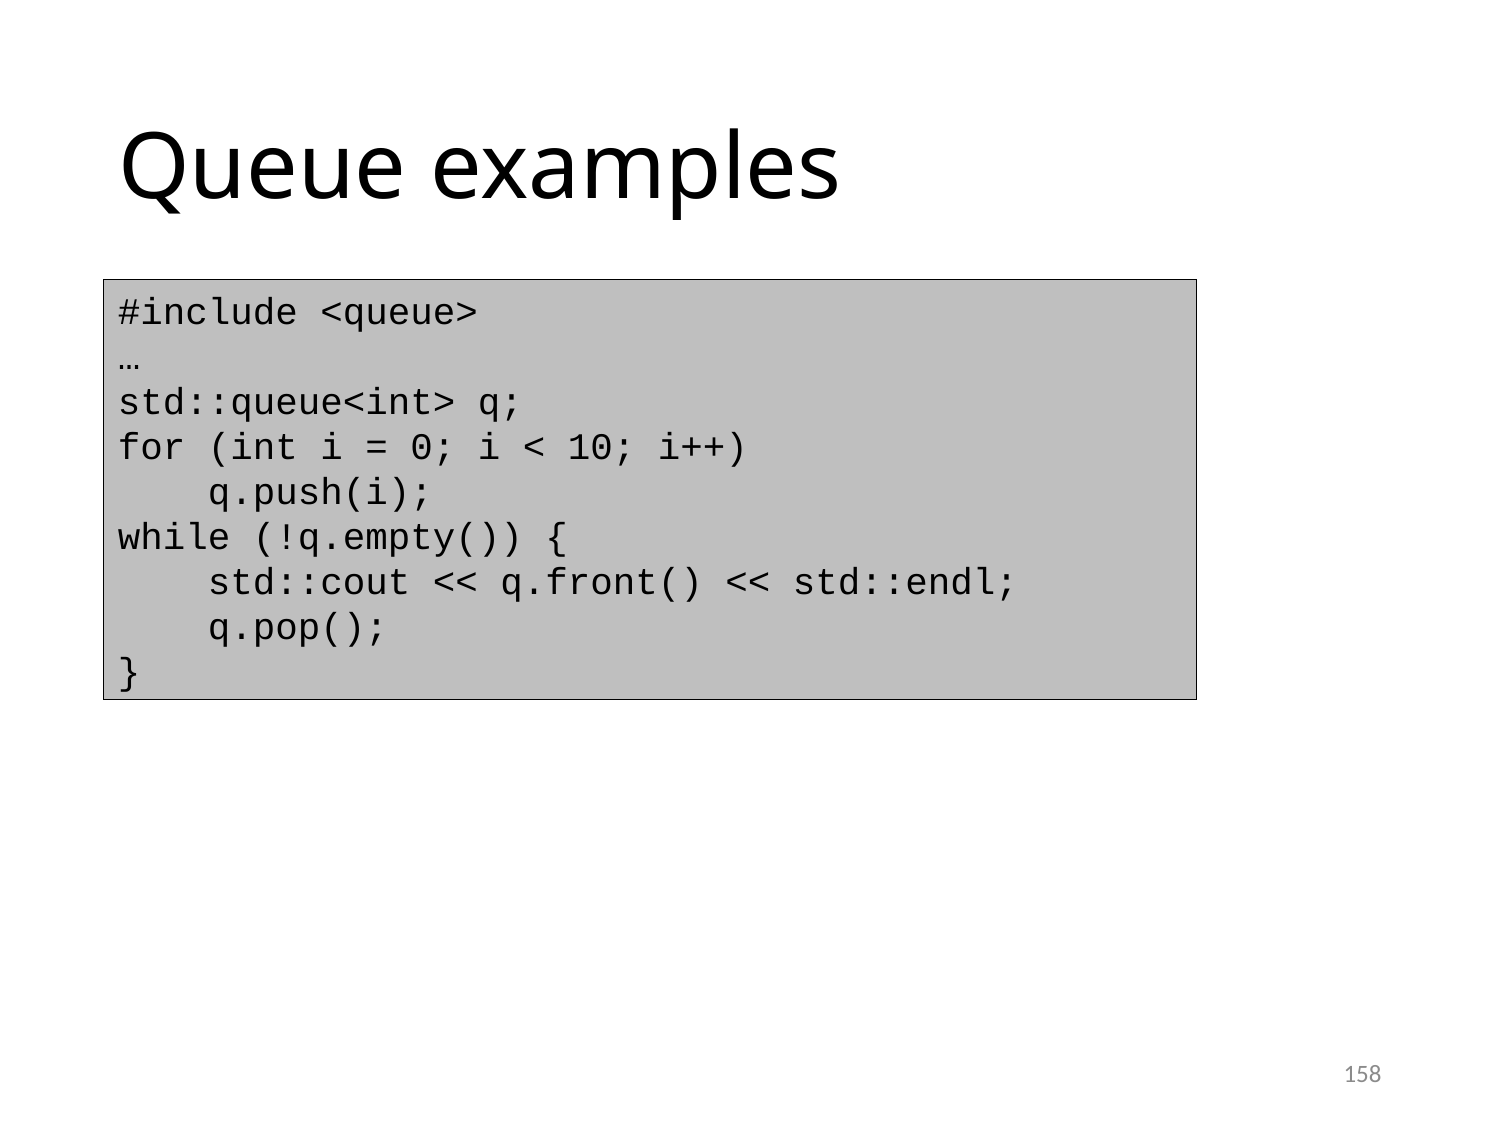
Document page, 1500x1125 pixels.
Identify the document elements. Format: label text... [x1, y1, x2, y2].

text_box #include <queue> … std::queue<int> q; for (int i = 0; i < 10; i++) q.push(i); while (!q.empty()) { std::cout << q.front() << std::endl; q.pop(); } [103, 279, 1197, 700]
title Queue examples [103, 59, 1397, 278]
slide_number 158 [1059, 1042, 1397, 1103]
